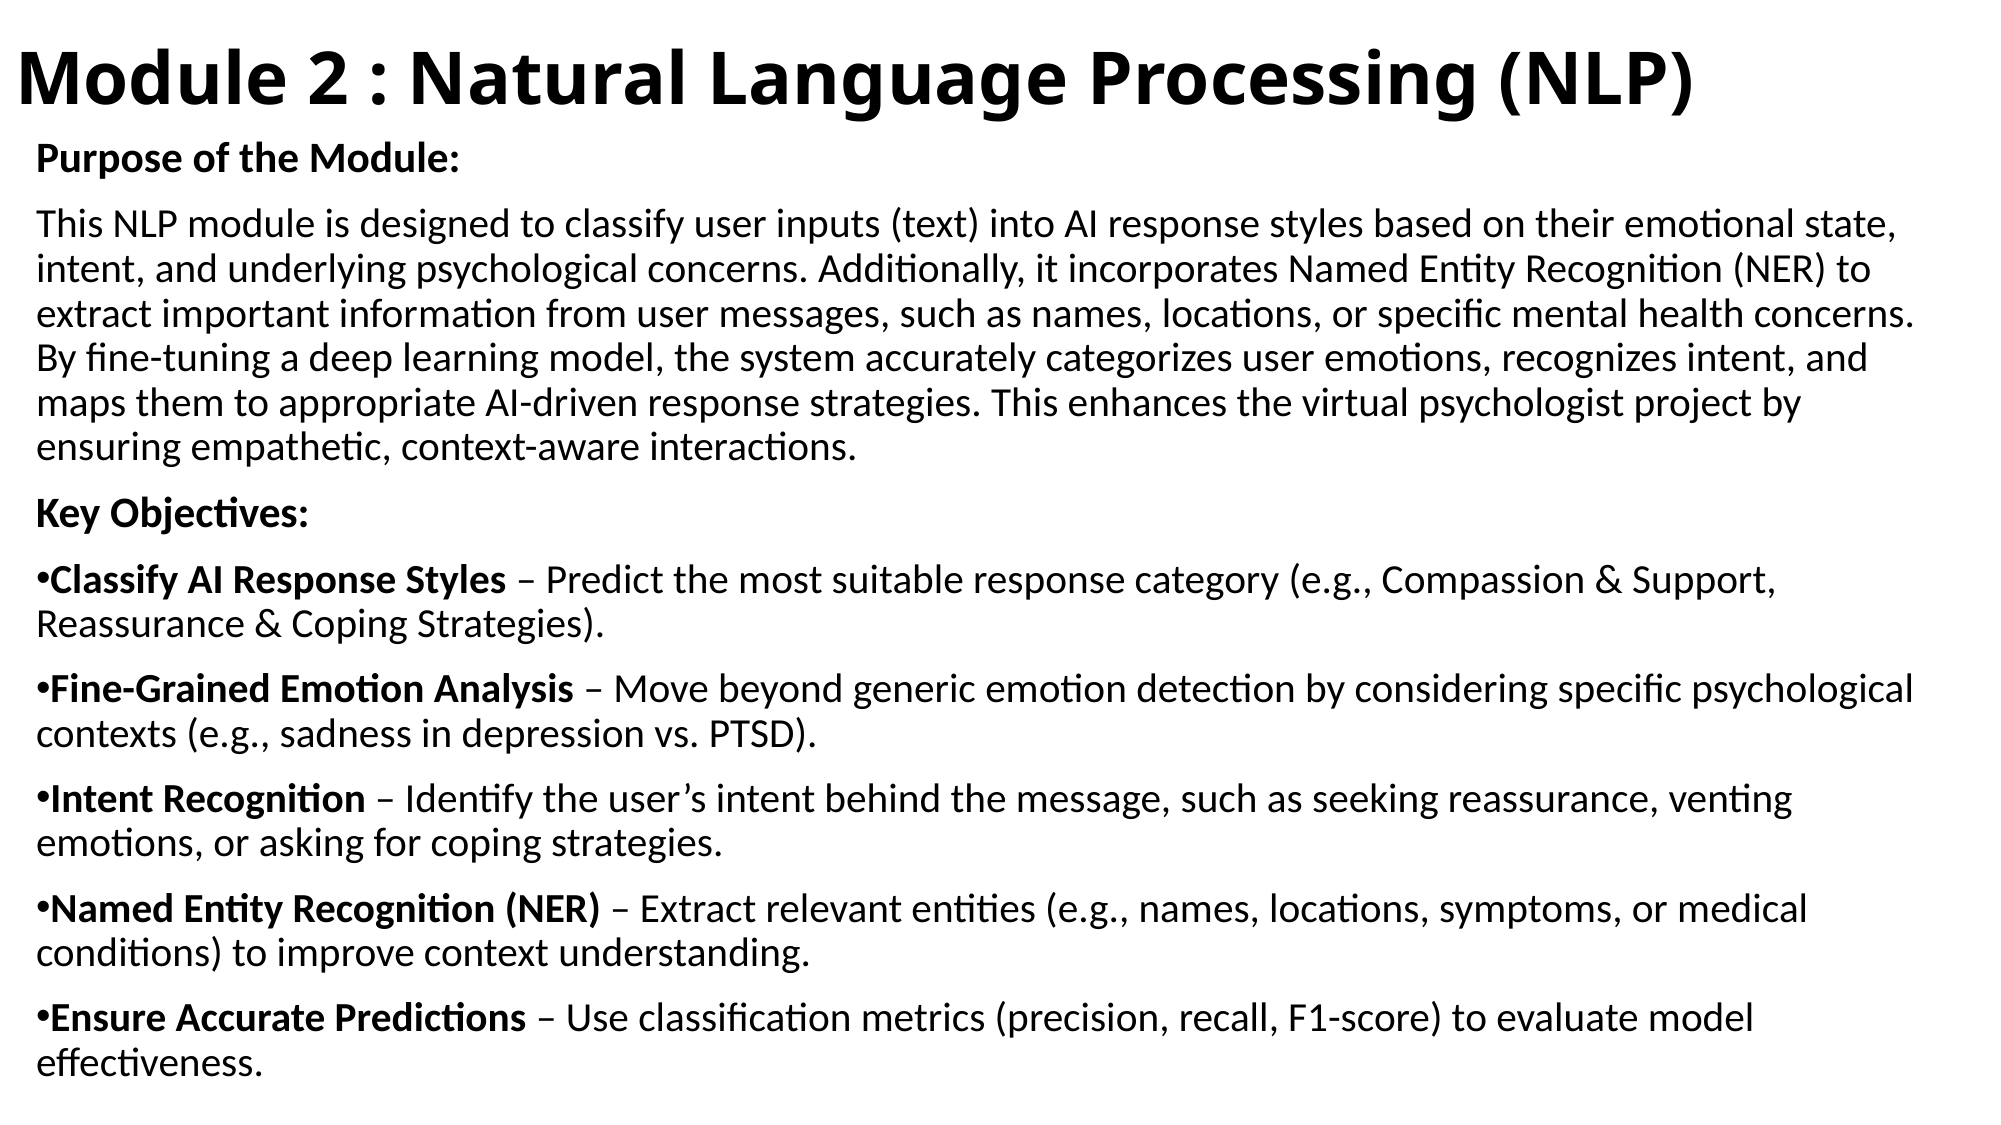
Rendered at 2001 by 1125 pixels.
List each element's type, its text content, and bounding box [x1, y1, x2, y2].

subtitle Purpose of the Module: This NLP module is designed to classify user inputs (text) into AI response styles based on their emotional state, intent, and underlying psychological concerns. Additionally, it incorporates Named Entity Recognition (NER) to extract important information from user messages, such as names, locations, or specific mental health concerns. By fine-tuning a deep learning model, the system accurately categorizes user emotions, recognizes intent, and maps them to appropriate AI-driven response strategies. This enhances the virtual psychologist project by ensuring empathetic, context-aware interactions. Key Objectives: Classify AI Response Styles – Predict the most suitable response category (e.g., Compassion & Support, Reassurance & Coping Strategies). Fine-Grained Emotion Analysis – Move beyond generic emotion detection by considering specific psychological contexts (e.g., sadness in depression vs. PTSD). Intent Recognition – Identify the user’s intent behind the message, such as seeking reassurance, venting emotions, or asking for coping strategies. Named Entity Recognition (NER) – Extract relevant entities (e.g., names, locations, symptoms, or medical conditions) to improve context understanding. Ensure Accurate Predictions – Use classification metrics (precision, recall, F1-score) to evaluate model effectiveness. [21, 127, 1965, 1094]
title Module 2 : Natural Language Processing (NLP) [0, 8, 2000, 128]
